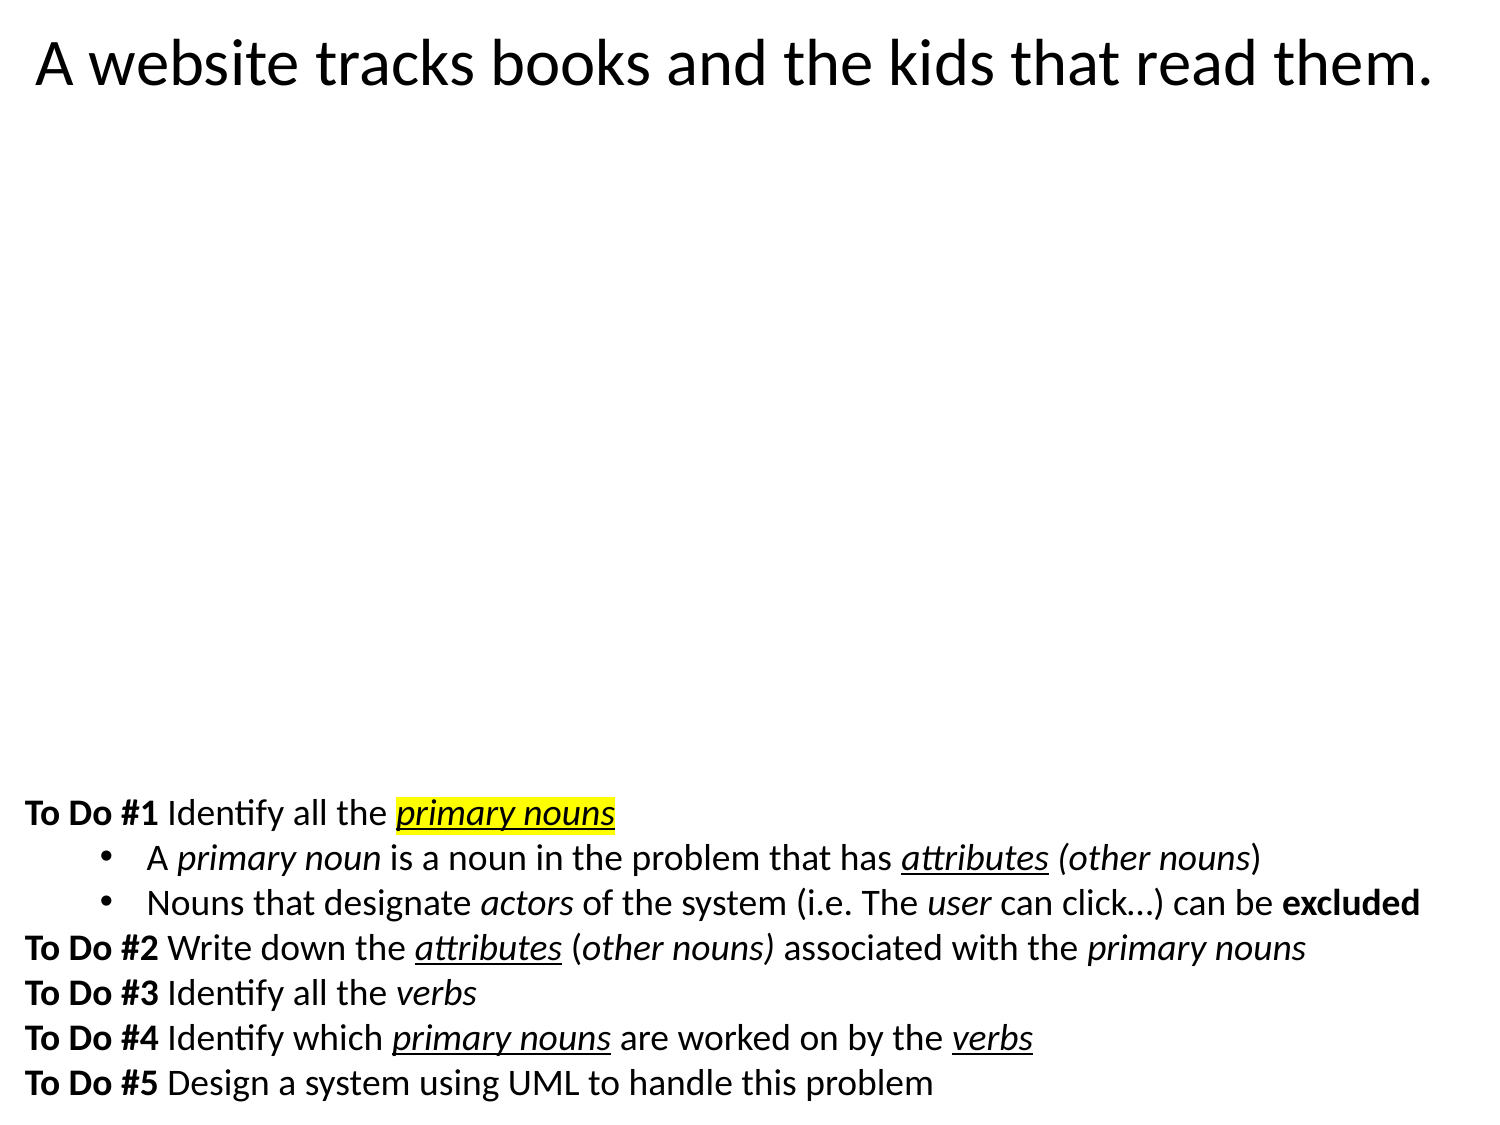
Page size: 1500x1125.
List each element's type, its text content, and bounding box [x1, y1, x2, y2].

text_box A website tracks books and the kids that read them. For each book the system stores the name and author. For each kid the system stores name and grade level. The teacher enters when a kid reads a particular book. It should be possible to print a report on a book that includes all kids who have read a particular book (with their grade level). It should be possible to print a report on a kid that includes the books (with authors) a particular kid has read. [20, 11, 1500, 747]
text_box To Do #1 Identify all the primary nouns A primary noun is a noun in the problem that has attributes (other nouns) Nouns that designate actors of the system (i.e. The user can click…) can be excluded To Do #2 Write down the attributes (other nouns) associated with the primary nouns To Do #3 Identify all the verbs To Do #4 Identify which primary nouns are worked on by the verbs To Do #5 Design a system using UML to handle this problem [10, 780, 1490, 1110]
